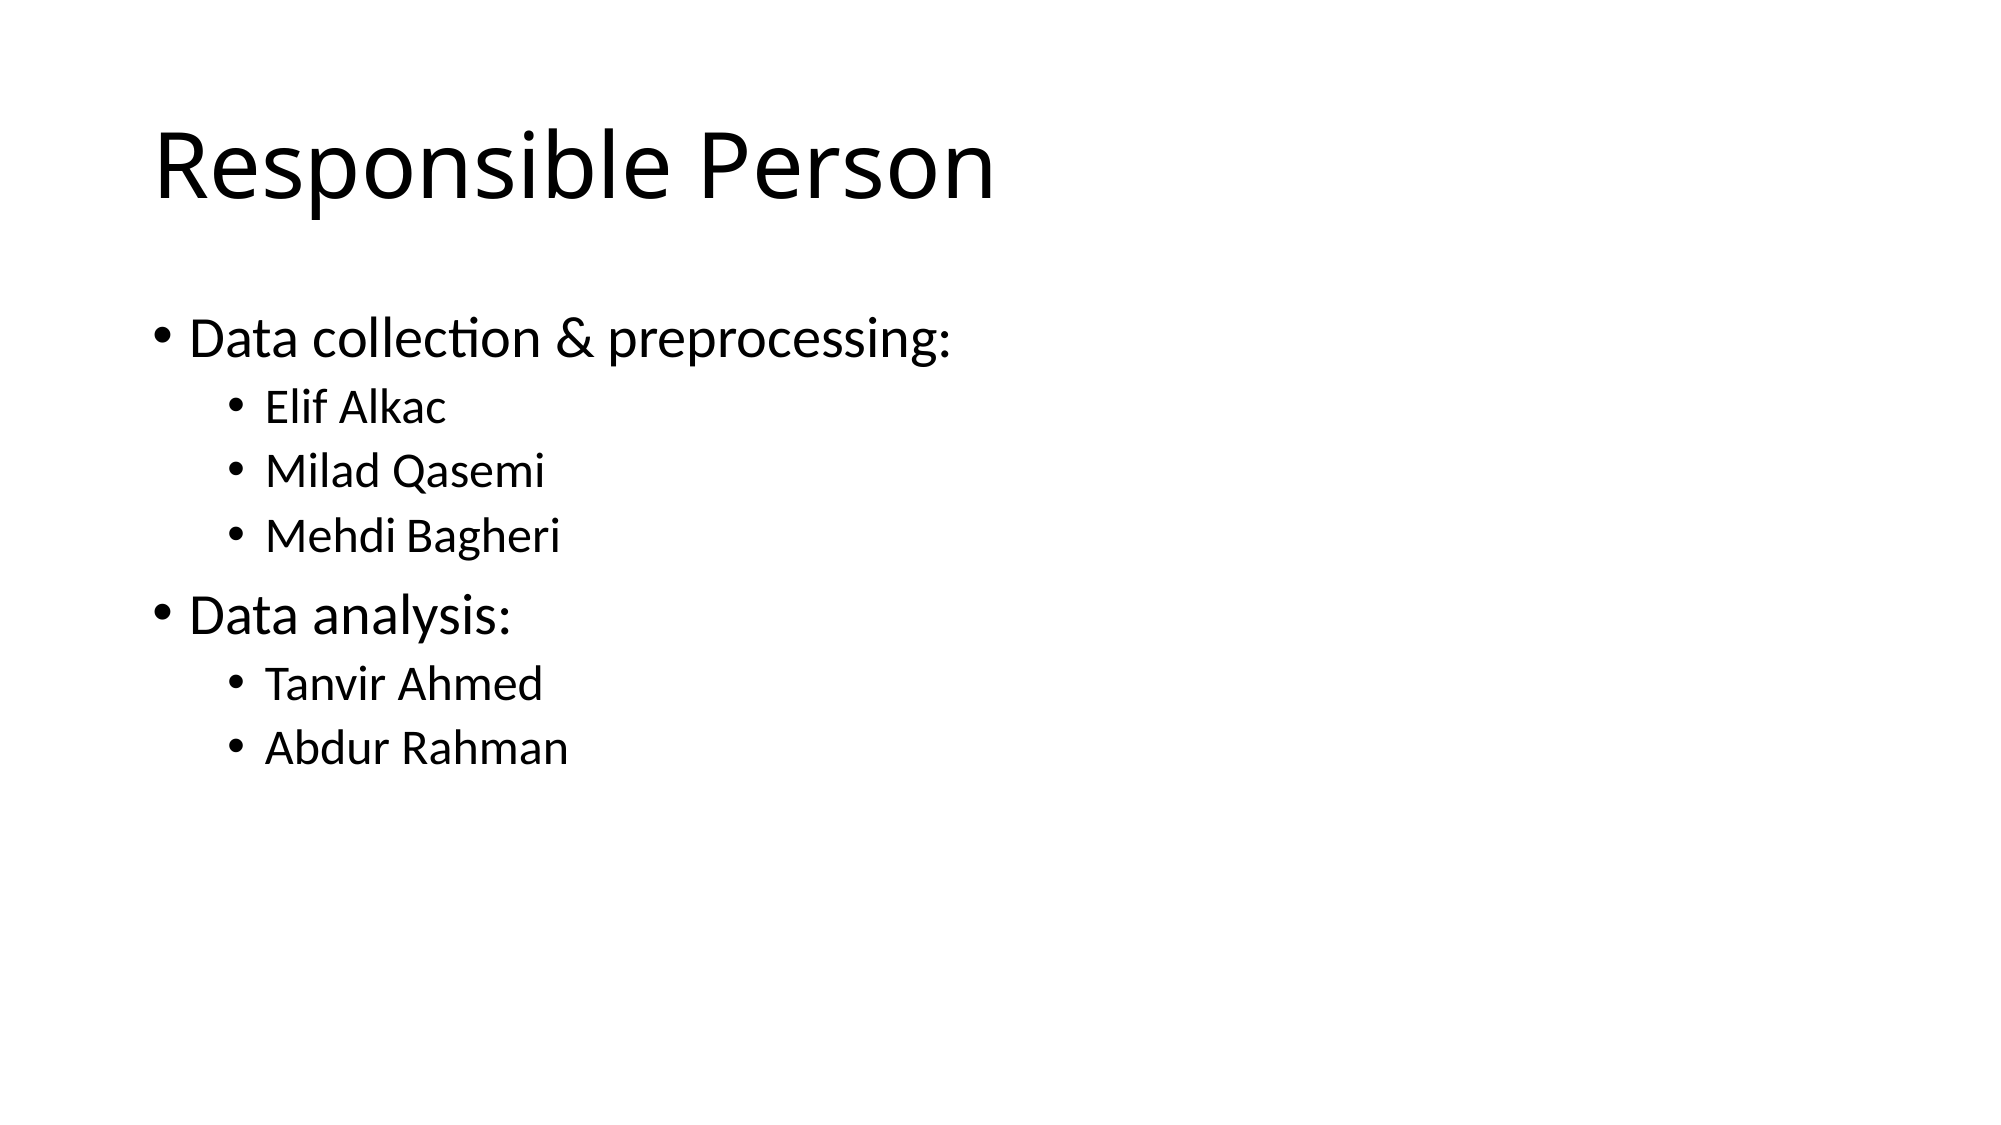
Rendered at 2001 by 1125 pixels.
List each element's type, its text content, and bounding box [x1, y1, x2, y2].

list Data collection & preprocessing: Elif Alkac Milad Qasemi Mehdi Bagheri Data analysis: Tanvir Ahmed Abdur Rahman [137, 299, 1863, 1014]
title Responsible Person [137, 59, 1863, 278]
